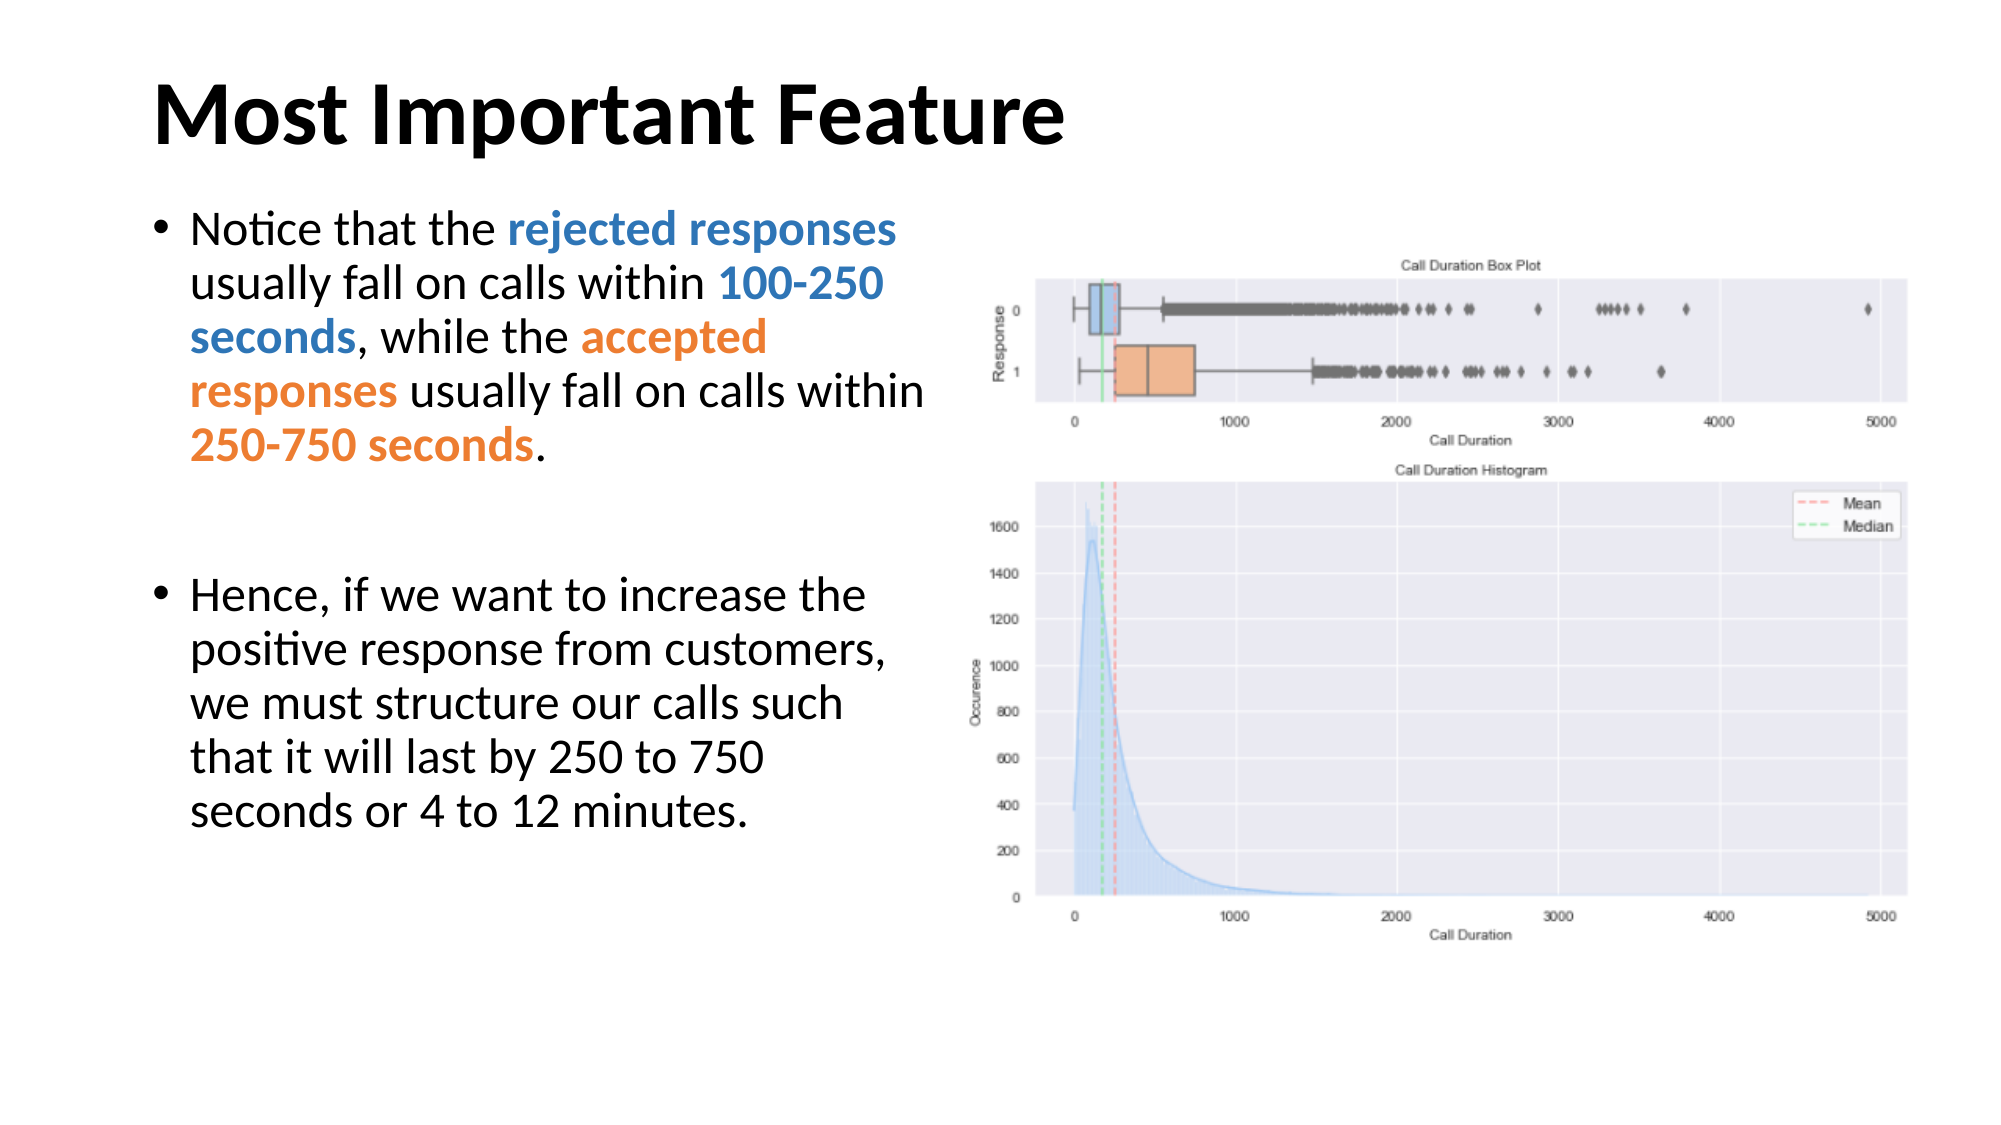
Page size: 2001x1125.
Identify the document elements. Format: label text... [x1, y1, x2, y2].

title Most Important Feature [137, 48, 1863, 182]
picture [940, 249, 1927, 959]
list Notice that the rejected responses usually fall on calls within 100-250 seconds, while the accepted responses usually fall on calls within 250-750 seconds. Hence, if we want to increase the positive response from customers, we must structure our calls such that it will last by 250 to 750 seconds or 4 to 12 minutes. [137, 195, 941, 1014]
